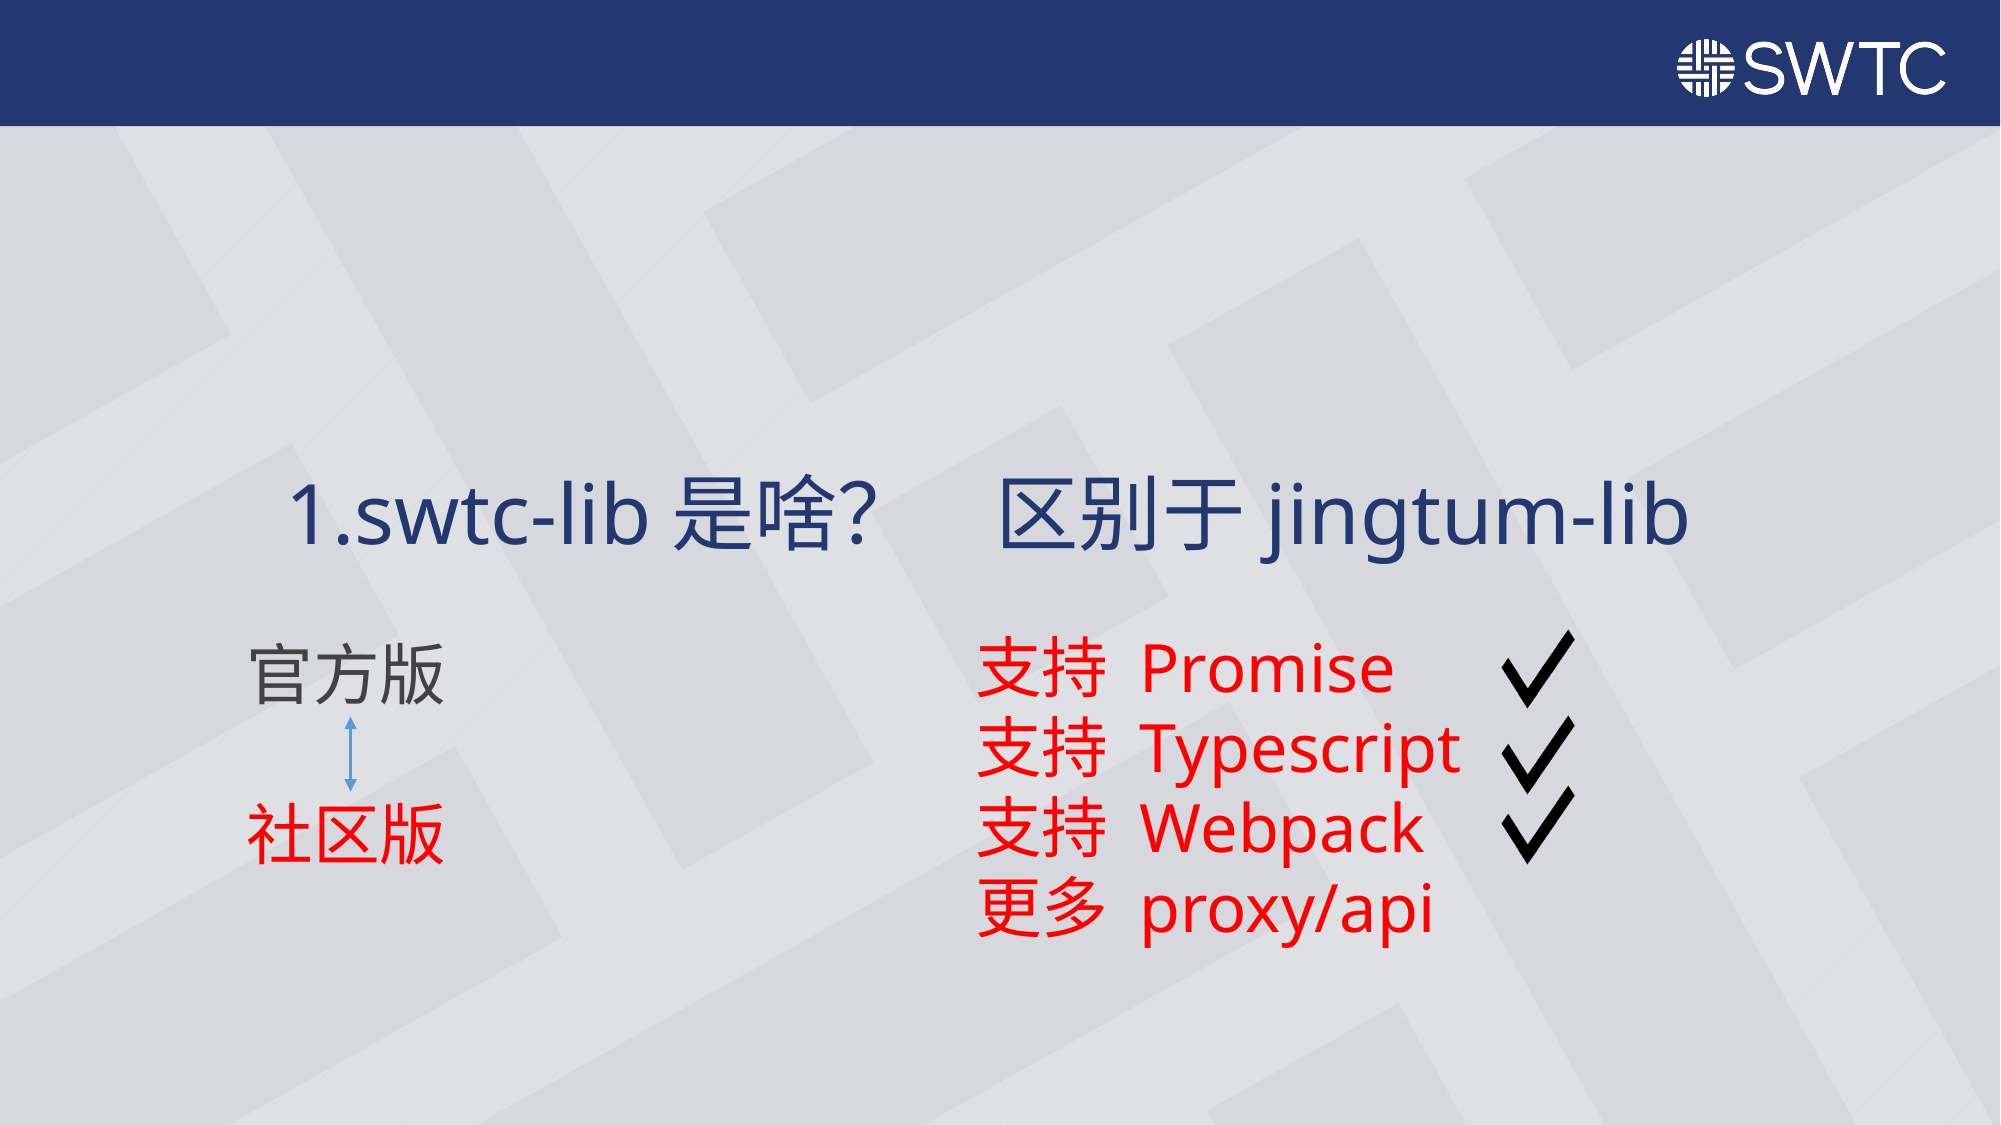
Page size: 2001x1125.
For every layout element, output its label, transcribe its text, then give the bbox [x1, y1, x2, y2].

text_box 支持 Promise 支持 Typescript 支持 Webpack 更多 proxy/api [960, 618, 1576, 953]
text_box 官方版 社区版 [231, 625, 565, 881]
text_box 1.swtc-lib是啥？ 区别于jingtum-lib [64, 454, 1913, 569]
picture [1500, 610, 1576, 883]
